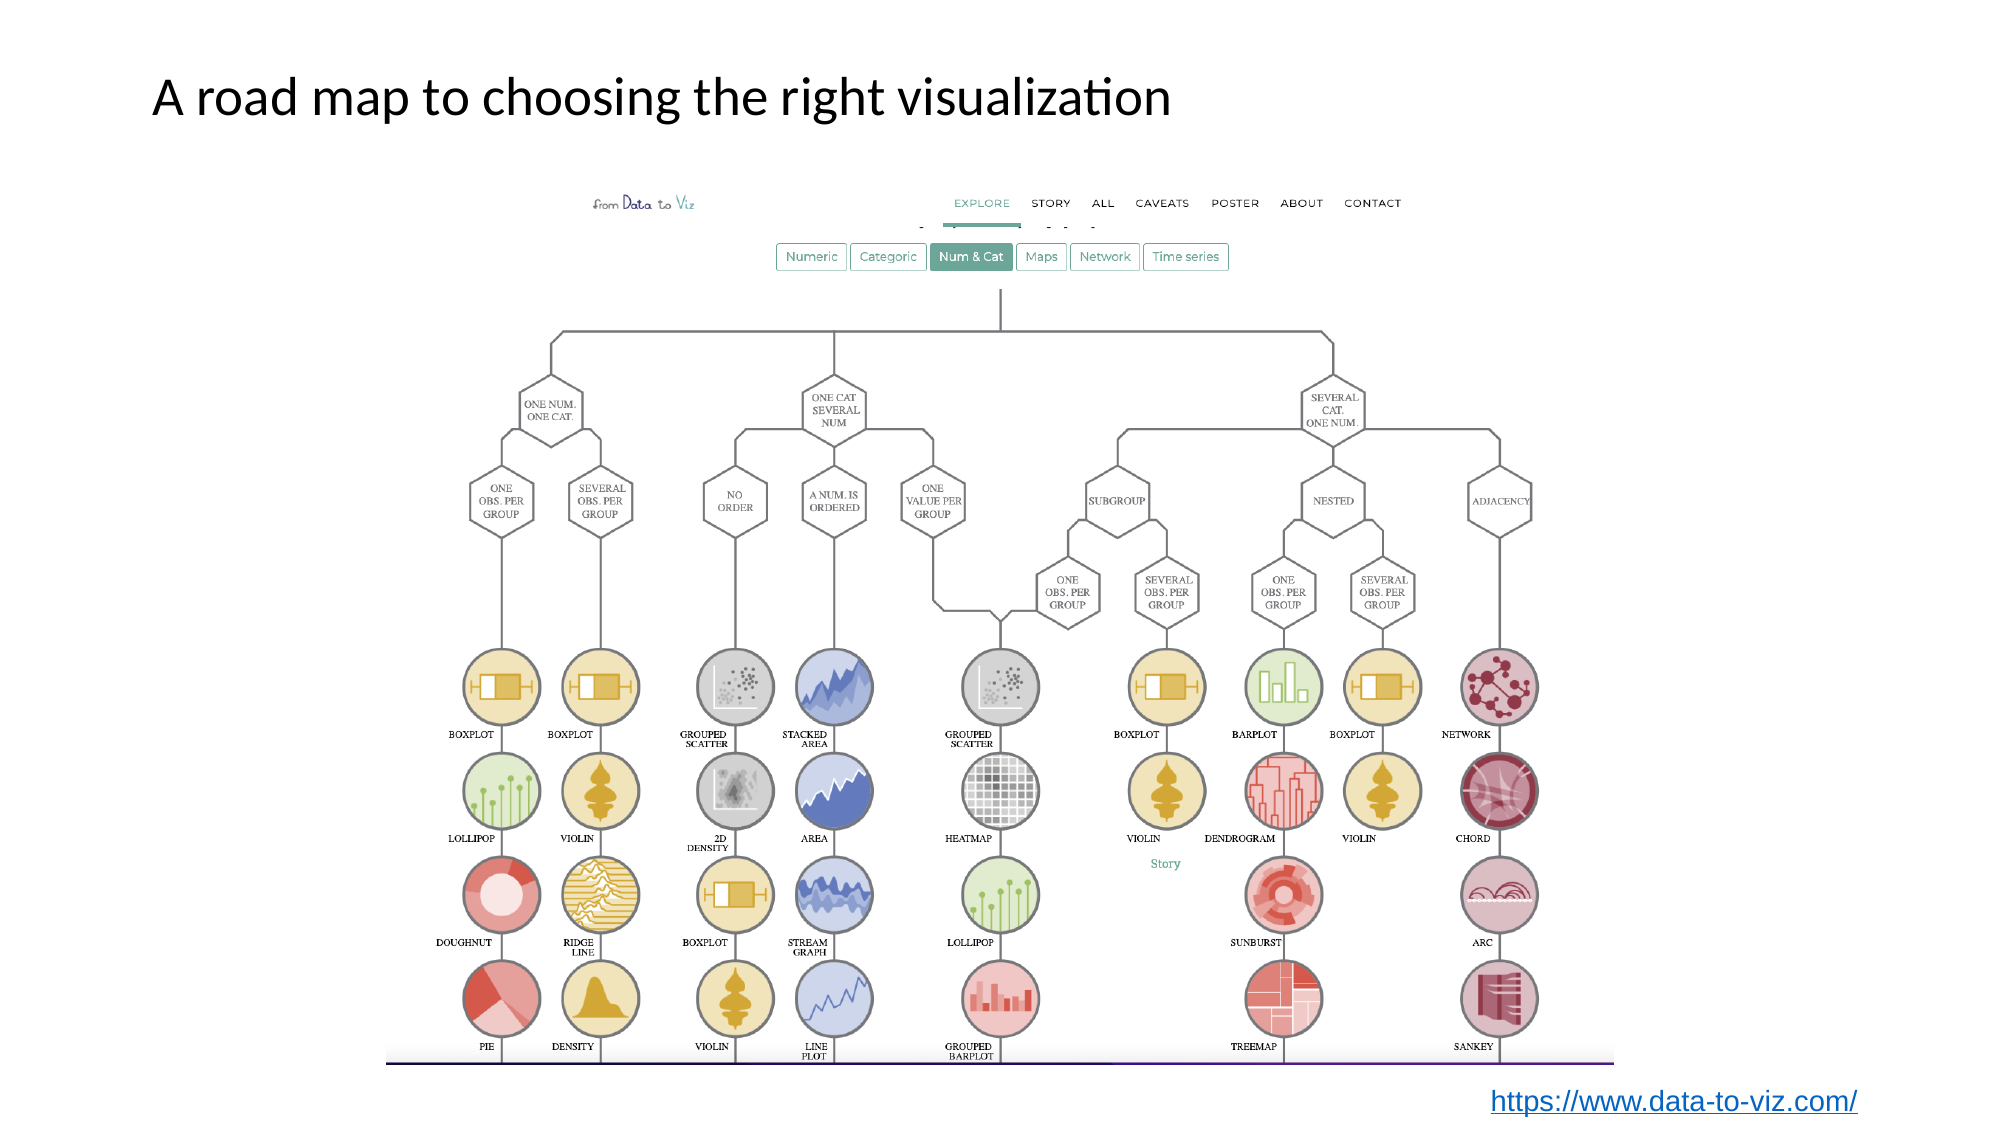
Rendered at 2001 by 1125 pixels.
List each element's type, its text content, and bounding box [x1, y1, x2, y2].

title A road map to choosing the right visualization [137, 59, 1941, 136]
text_box https://www.data-to-viz.com/ [1475, 1074, 2000, 1125]
picture [386, 188, 1614, 1066]
